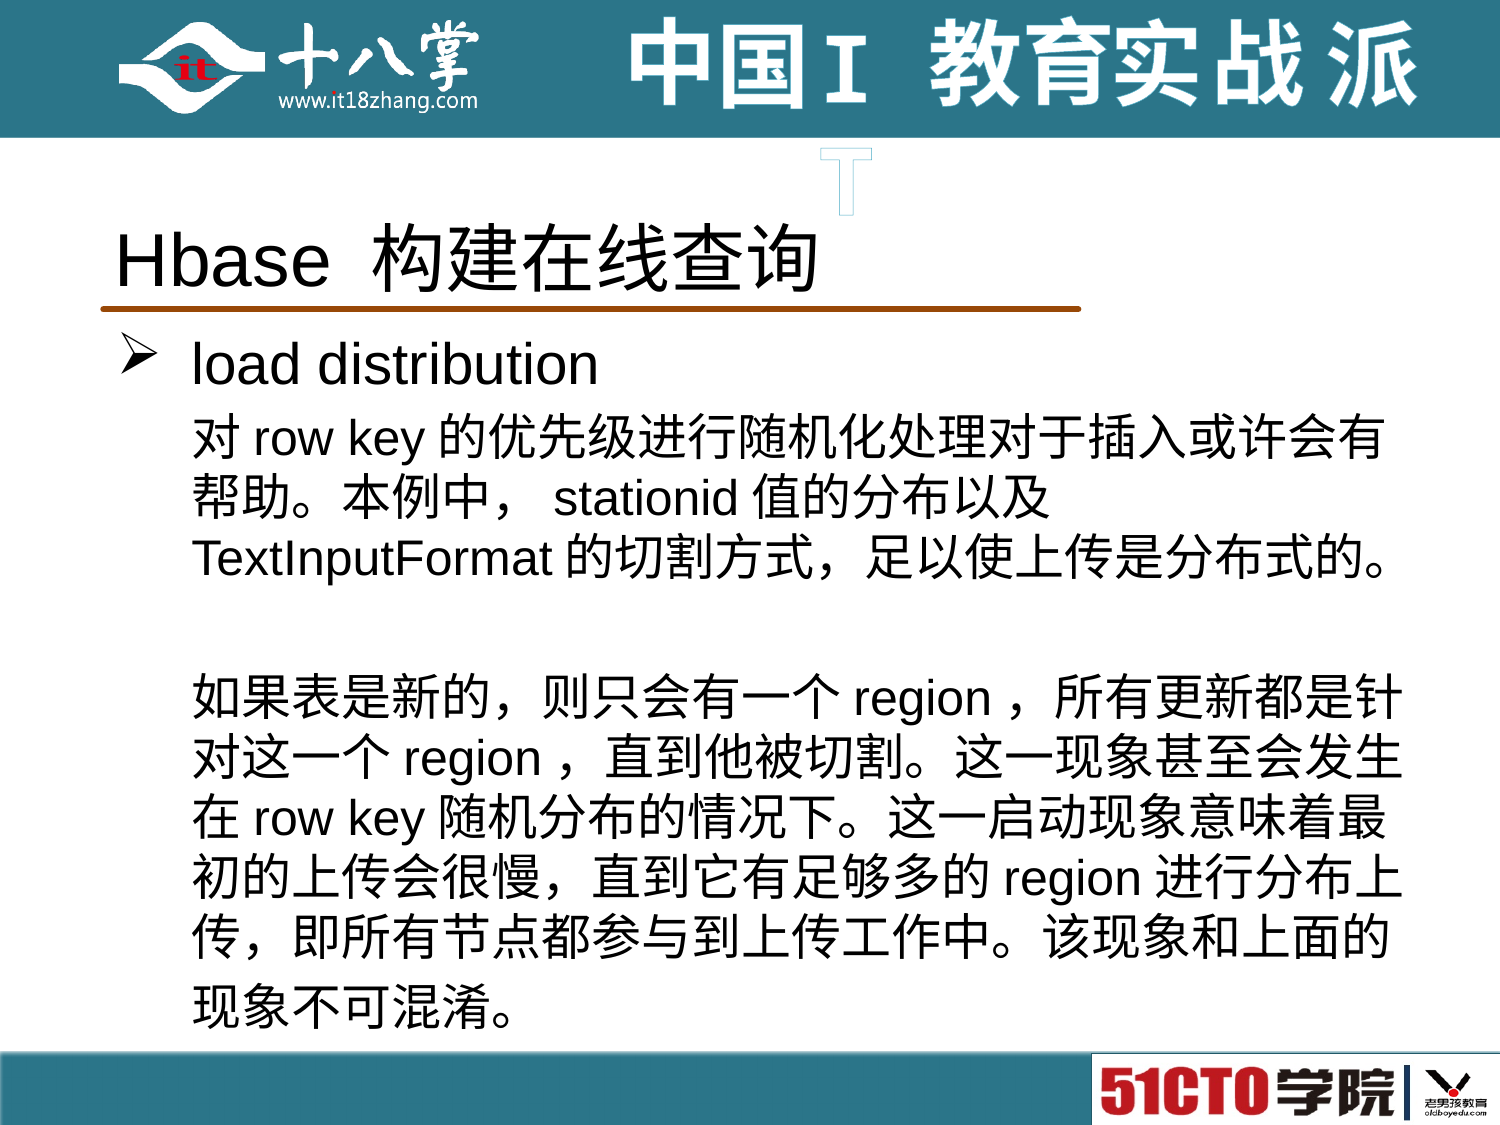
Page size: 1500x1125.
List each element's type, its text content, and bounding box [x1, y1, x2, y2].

picture [119, 20, 479, 114]
picture [1092, 1054, 1500, 1125]
title Hbase 构建在线查询 [100, 204, 1424, 303]
list load distribution 对row key的优先级进行随机化处理对于插入或许会有帮助。本例中，stationid值的分布以及TextInputFormat的切割方式，足以使上传是分布式的。 如果表是新的，则只会有一个region，所有更新都是针对这一个region，直到他被切割。这一现象甚至会发生在row key随机分布的情况下。这一启动现象意味着最初的上传会很慢，直到它有足够多的region进行分布上传，即所有节点都参与到上传工作中。该现象和上面的 现象不可混淆。 [101, 318, 1424, 1035]
